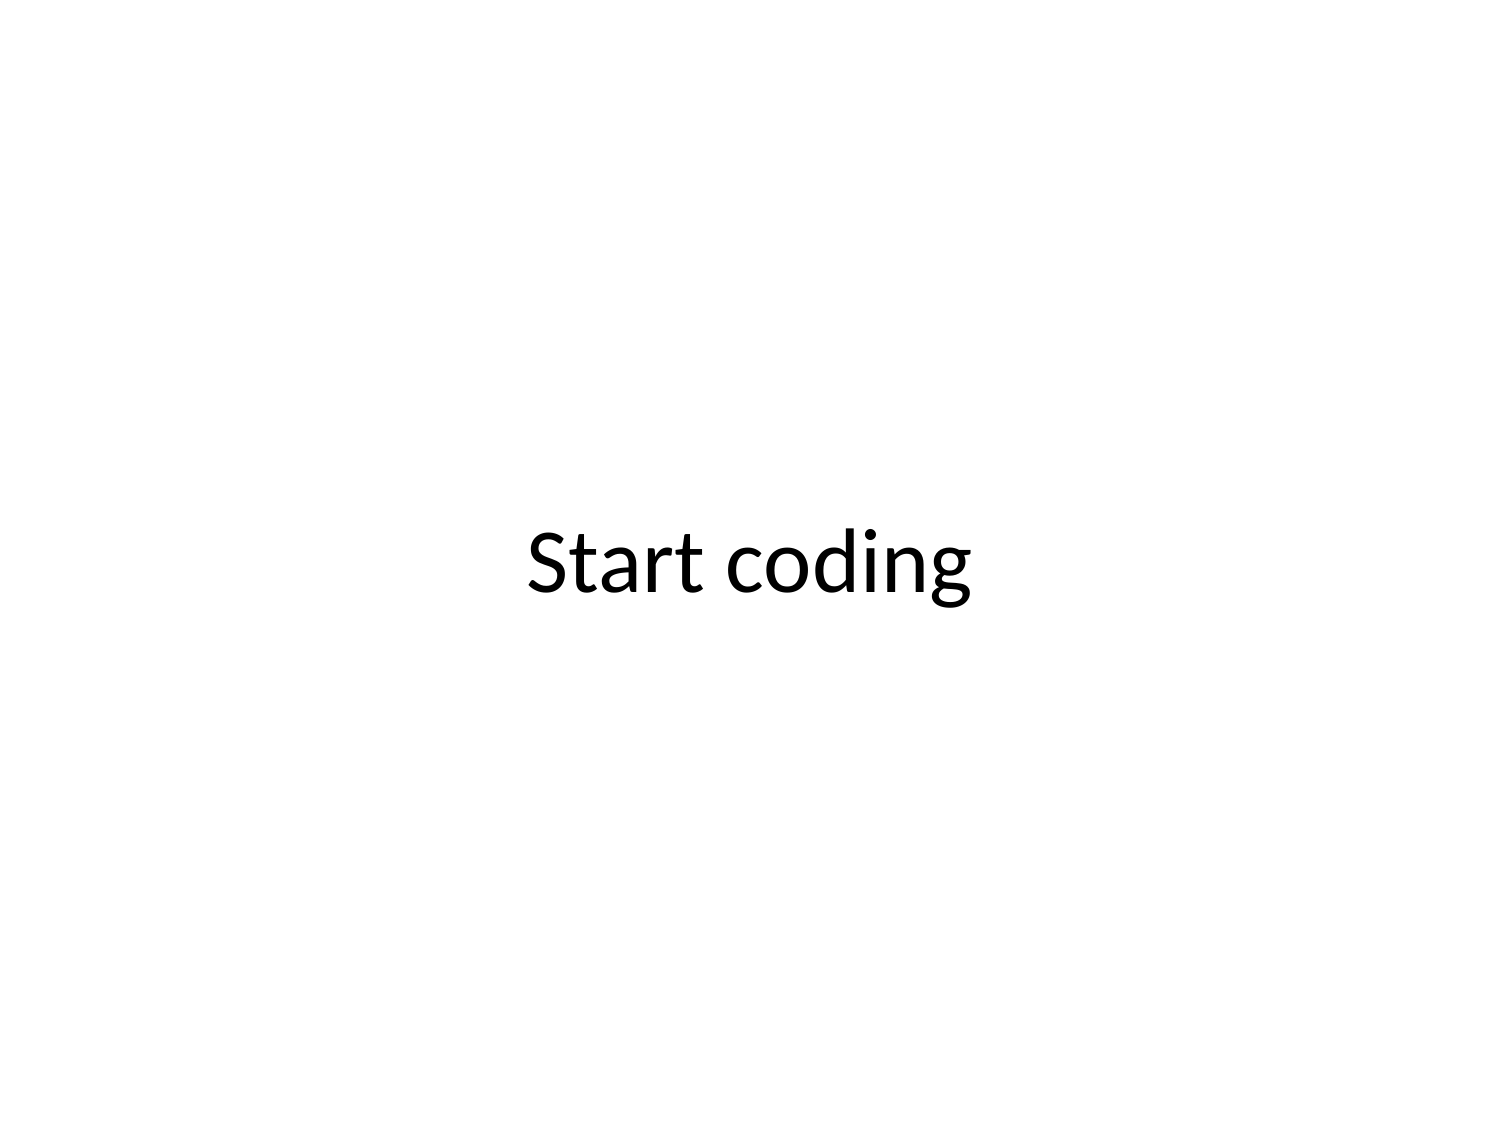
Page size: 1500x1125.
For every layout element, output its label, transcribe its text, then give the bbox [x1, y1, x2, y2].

title Start coding [75, 462, 1425, 650]
